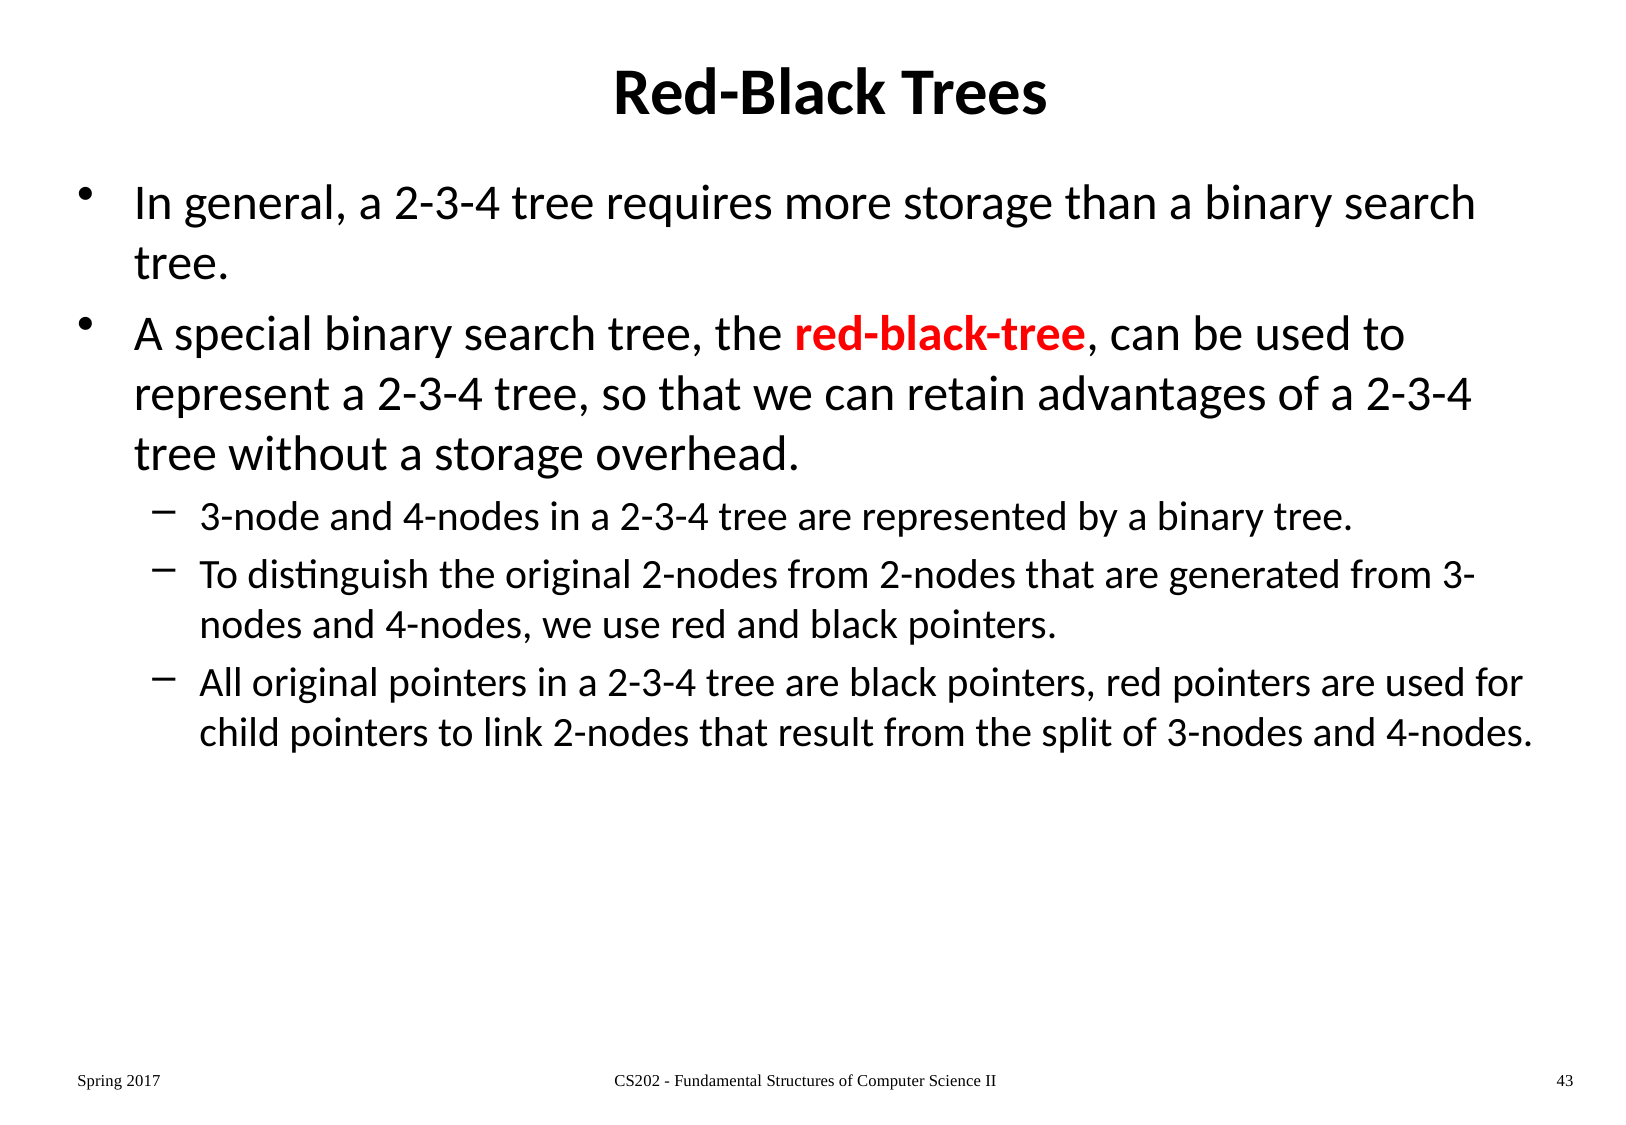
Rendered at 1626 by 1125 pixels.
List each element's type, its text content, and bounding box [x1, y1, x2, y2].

footer CS202 - Fundamental Structures of Computer Science II [500, 1062, 1111, 1101]
slide_number 43 [1249, 1062, 1589, 1101]
title Red-Black Trees [62, 24, 1601, 151]
slide_number Spring 2017 [62, 1062, 402, 1101]
list In general, a 2-3-4 tree requires more storage than a binary search tree. A special binary search tree, the red-black-tree, can be used to represent a 2-3-4 tree, so that we can retain advantages of a 2-3-4 tree without a storage overhead. 3-node and 4-nodes in a 2-3-4 tree are represented by a binary tree. To distinguish the original 2-nodes from 2-nodes that are generated from 3-nodes and 4-nodes, we use red and black pointers. All original pointers in a 2-3-4 tree are black pointers, red pointers are used for child pointers to link 2-nodes that result from the split of 3-nodes and 4-nodes. [62, 162, 1551, 1038]
